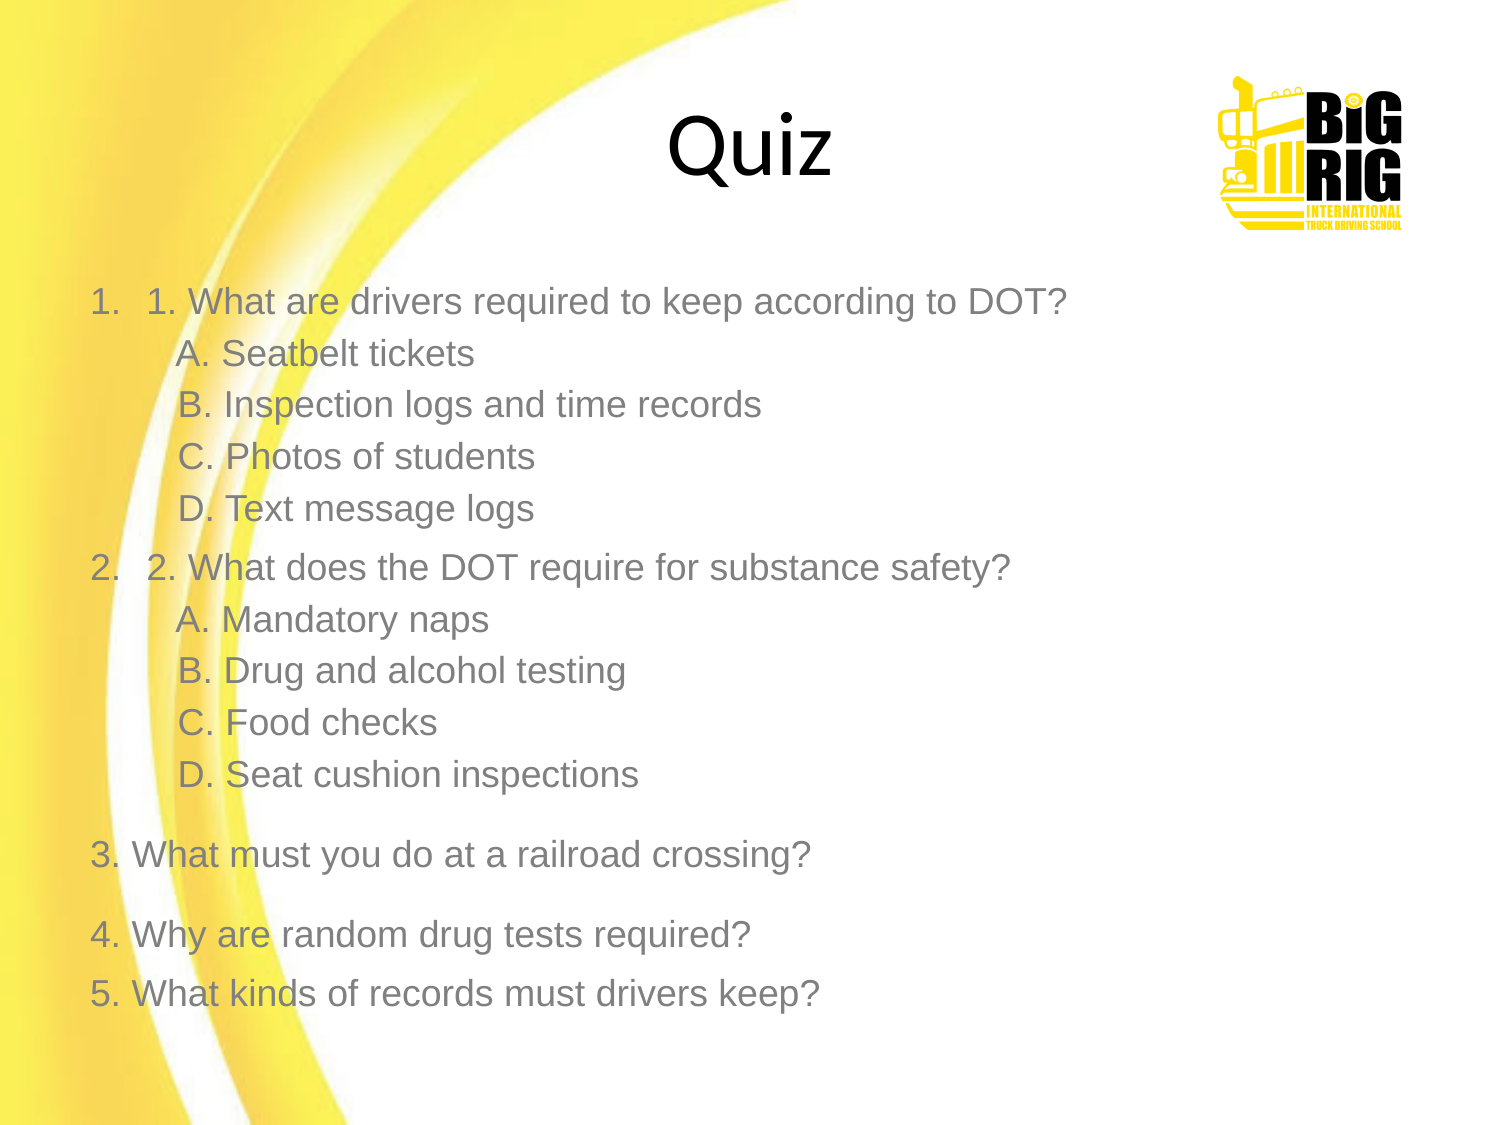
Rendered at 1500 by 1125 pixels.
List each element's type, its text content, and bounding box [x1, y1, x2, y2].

list 1. What are drivers required to keep according to DOT? A. Seatbelt tickets B. Inspection logs and time records C. Photos of students D. Text message logs 2. What does the DOT require for substance safety? A. Mandatory naps B. Drug and alcohol testing C. Food checks D. Seat cushion inspections 3. What must you do at a railroad crossing? 4. Why are random drug tests required? 5. What kinds of records must drivers keep? [75, 262, 1425, 1005]
title Quiz [75, 45, 1197, 233]
picture [1199, 44, 1426, 271]
